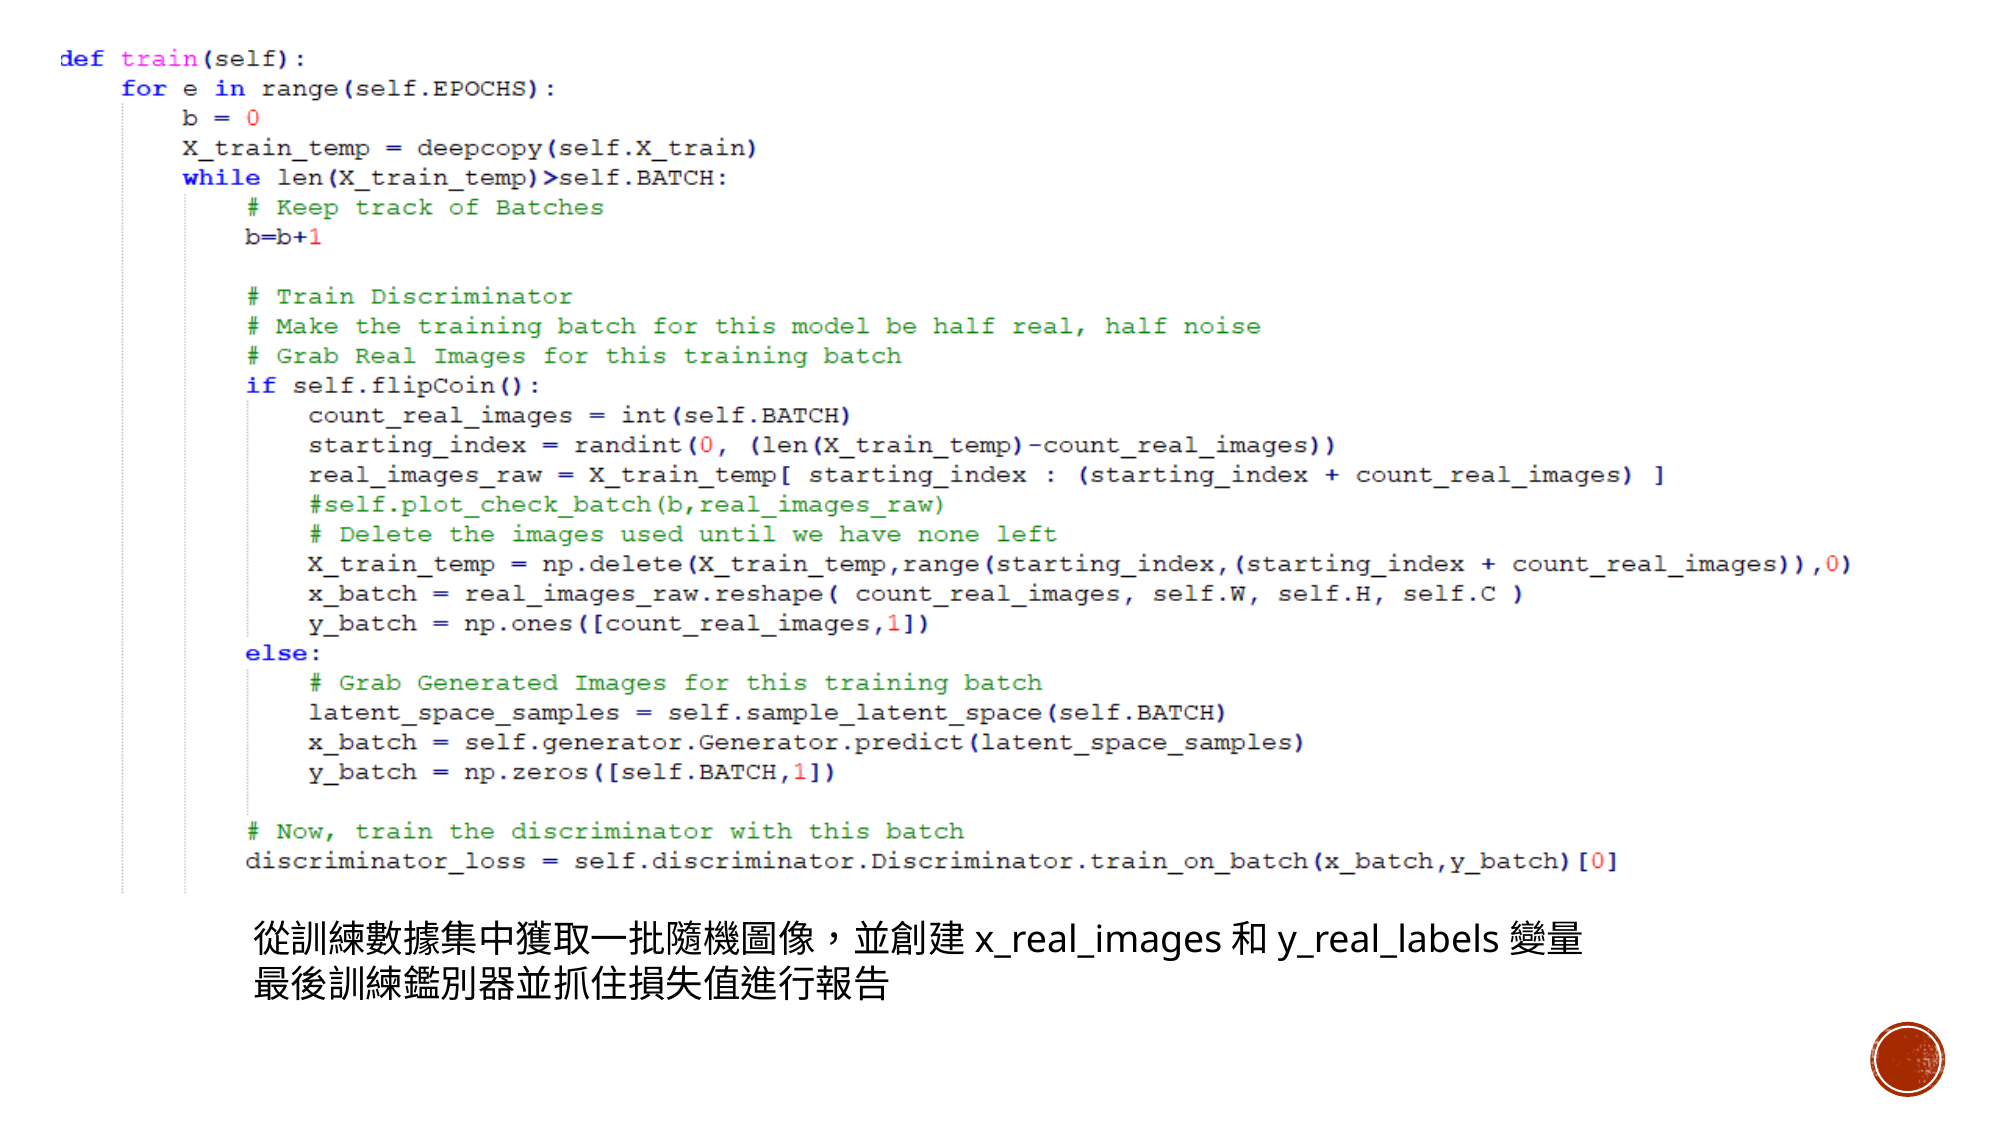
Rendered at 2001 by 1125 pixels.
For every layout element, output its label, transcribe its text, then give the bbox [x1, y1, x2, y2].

text_box 從訓練數據集中獲取一批隨機圖像，並創建x_real_images和y_real_labels變量 最後訓練鑑別器並抓住損失值進行報告 [238, 908, 1599, 1013]
picture [62, 38, 1865, 894]
